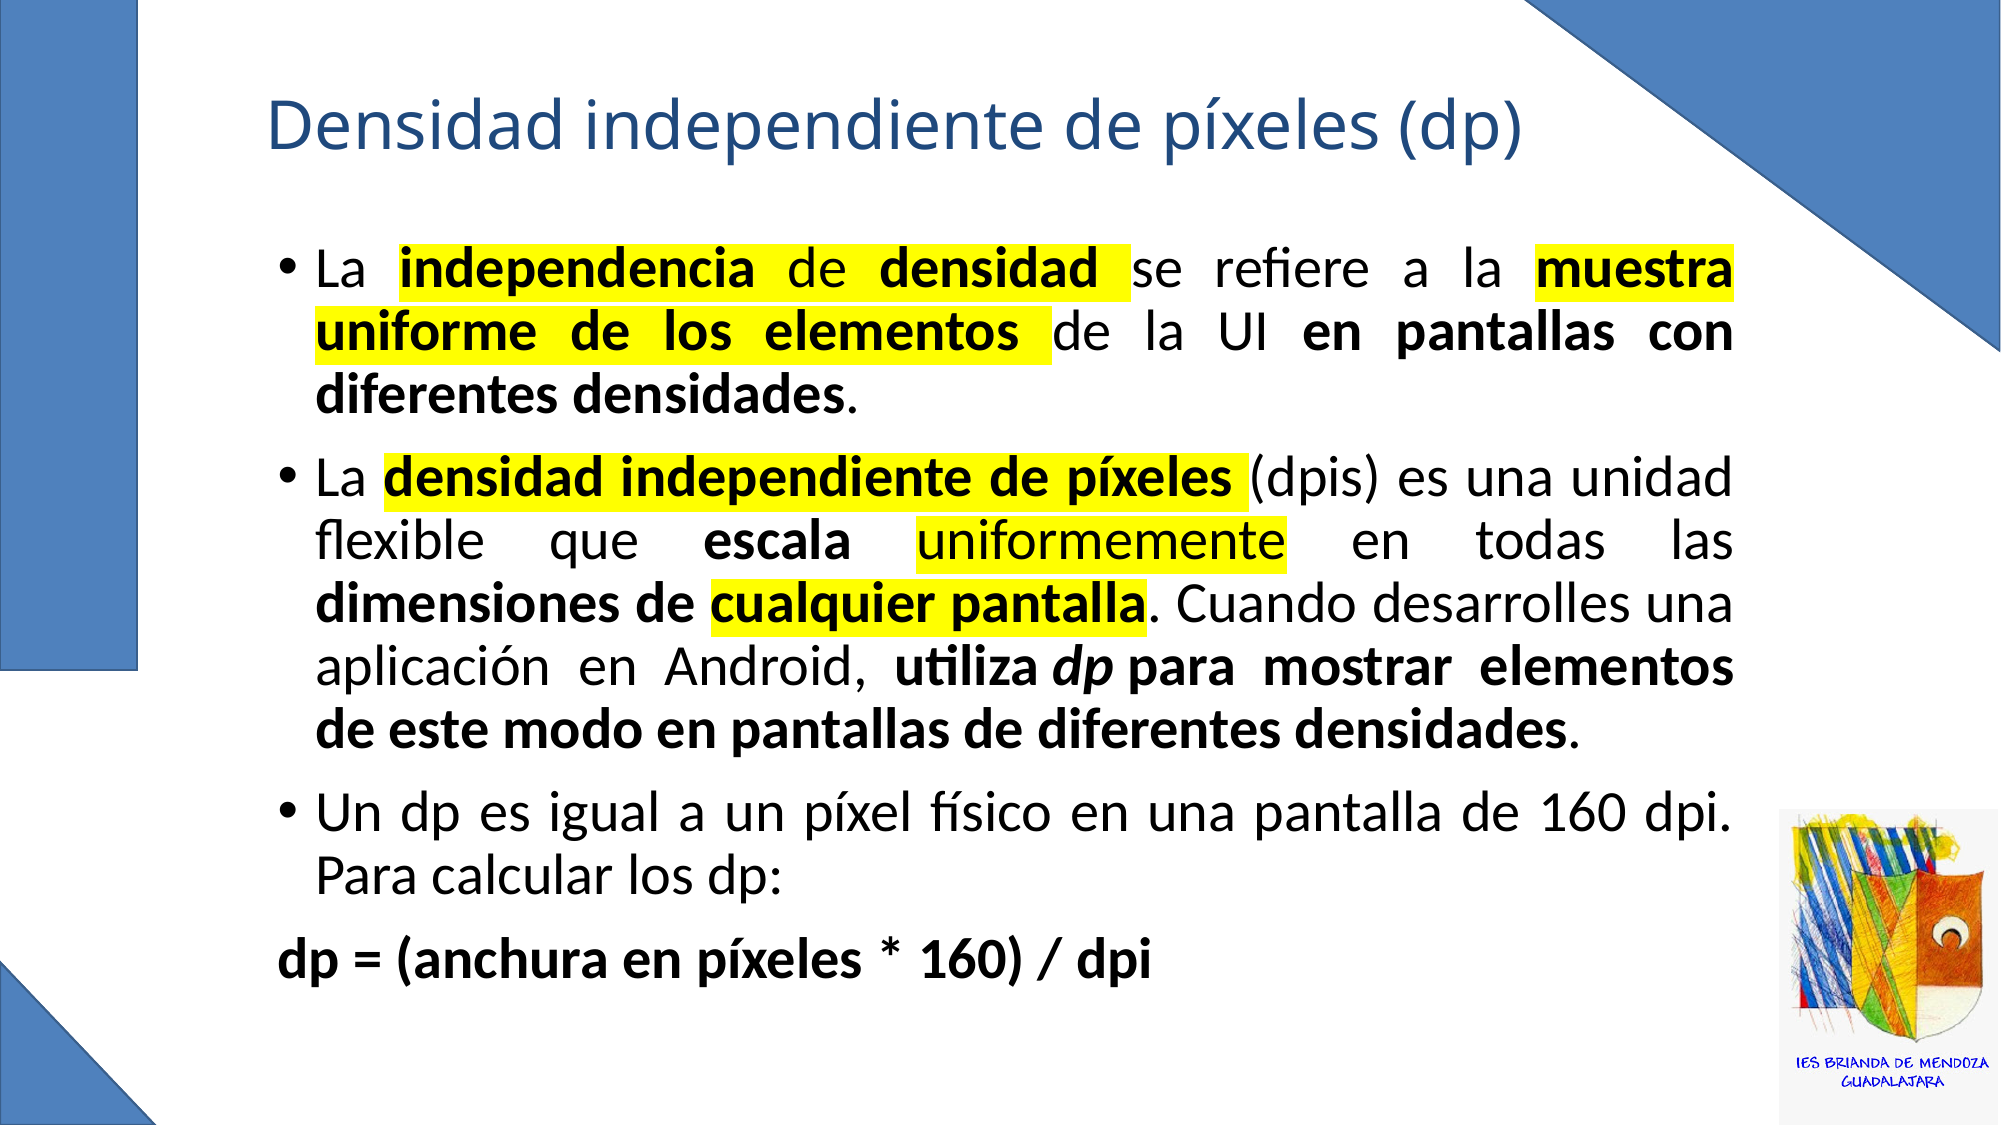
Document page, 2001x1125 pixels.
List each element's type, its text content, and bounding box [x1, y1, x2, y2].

title Densidad independiente de píxeles (dp) [250, 59, 1599, 278]
picture [1779, 809, 1998, 1125]
list La independencia de densidad se refiere a la muestra uniforme de los elementos de la UI en pantallas con diferentes densidades. La densidad independiente de píxeles (dpis) es una unidad flexible que escala uniformemente en todas las dimensiones de cualquier pantalla. Cuando desarrolles una aplicación en Android, utiliza dp para mostrar elementos de este modo en pantallas de diferentes densidades. Un dp es igual a un píxel físico en una pantalla de 160 dpi. Para calcular los dp: dp = (anchura en píxeles * 160) / dpi [262, 229, 1750, 1047]
